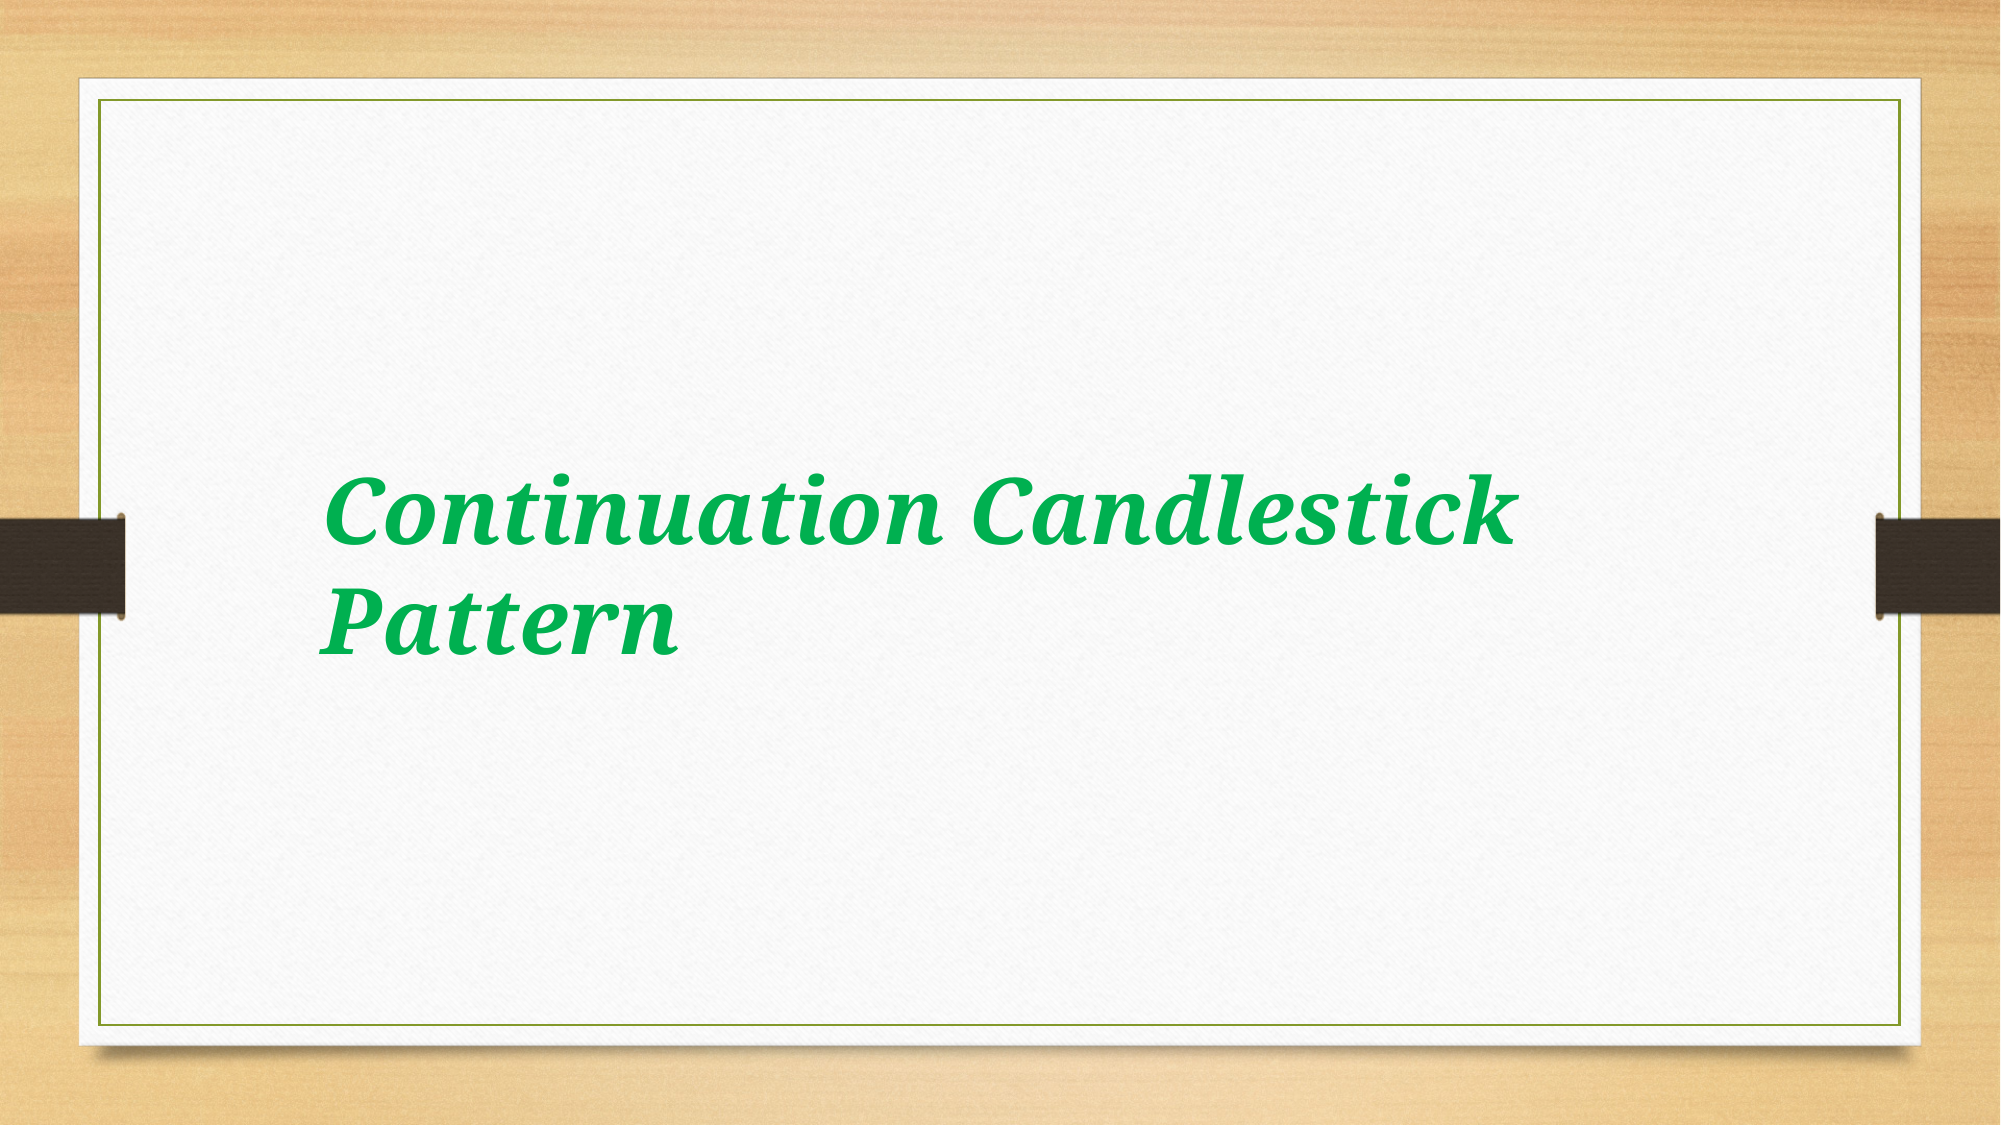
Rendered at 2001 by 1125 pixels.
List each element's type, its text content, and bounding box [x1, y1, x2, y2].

picture [0, 0, 2001, 1125]
text_box Continuation Candlestick Pattern [306, 445, 1694, 680]
